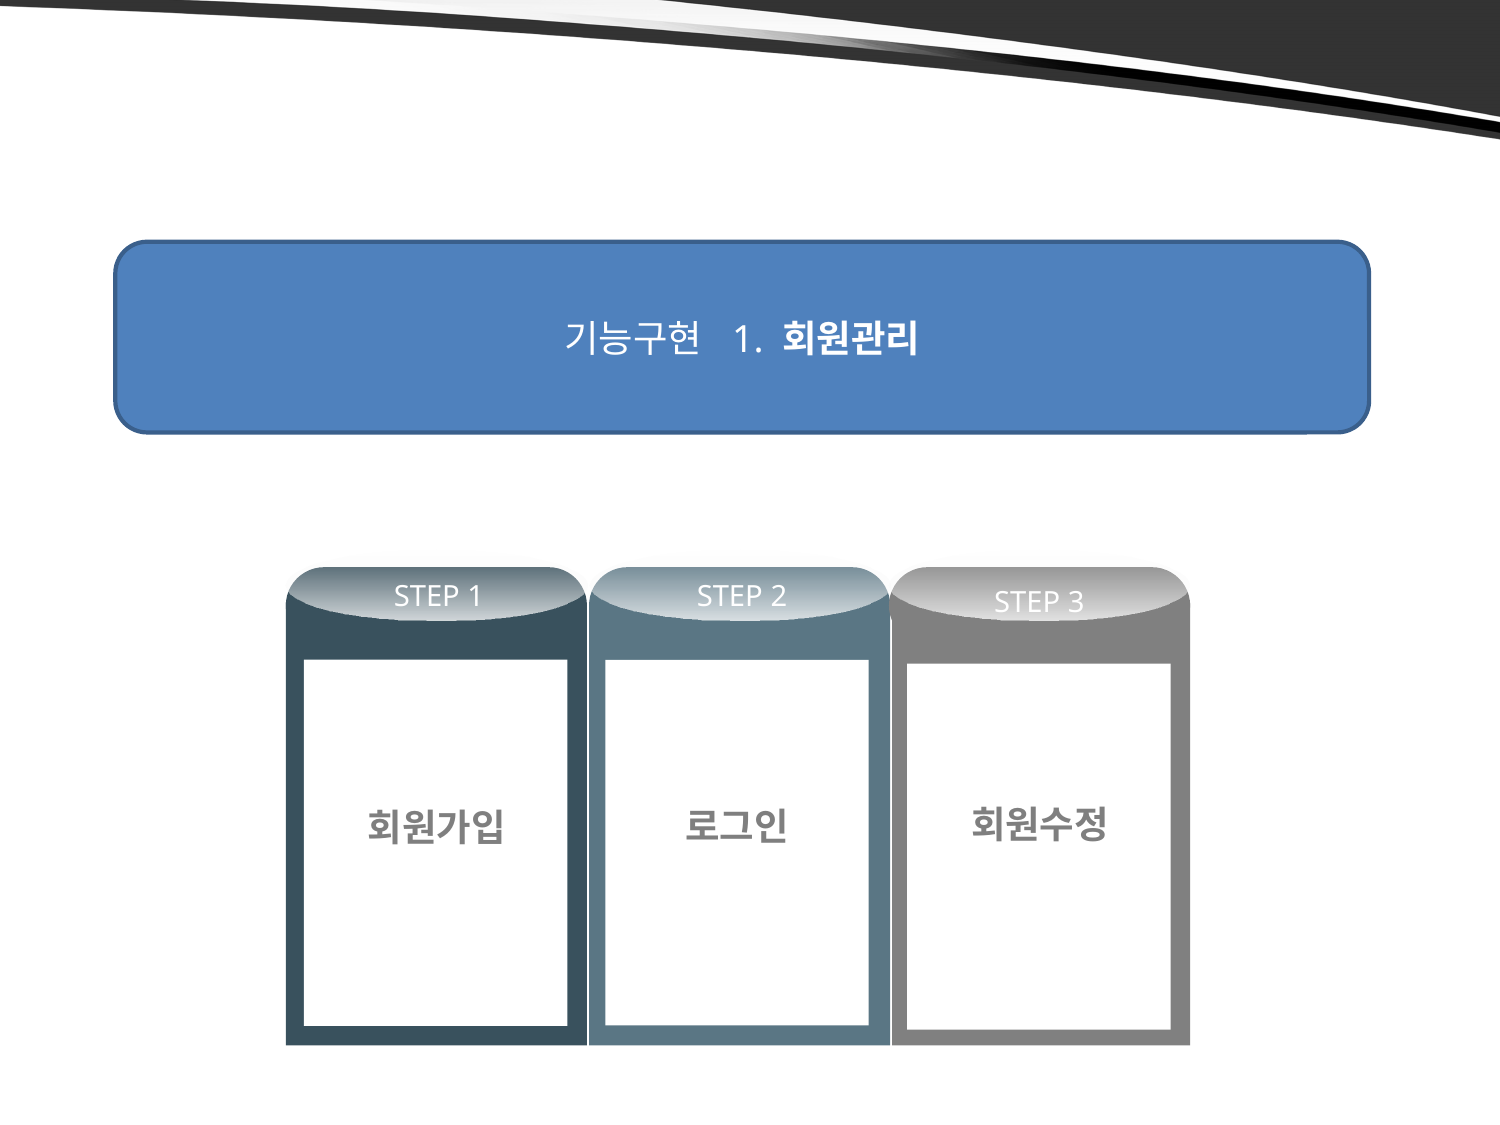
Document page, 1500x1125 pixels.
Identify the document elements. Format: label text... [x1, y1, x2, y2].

picture [0, 0, 1500, 143]
text_box 기능구현 1. 회원관리 [113, 239, 1372, 435]
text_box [888, 549, 1191, 1046]
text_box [588, 549, 886, 1046]
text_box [285, 549, 586, 1046]
